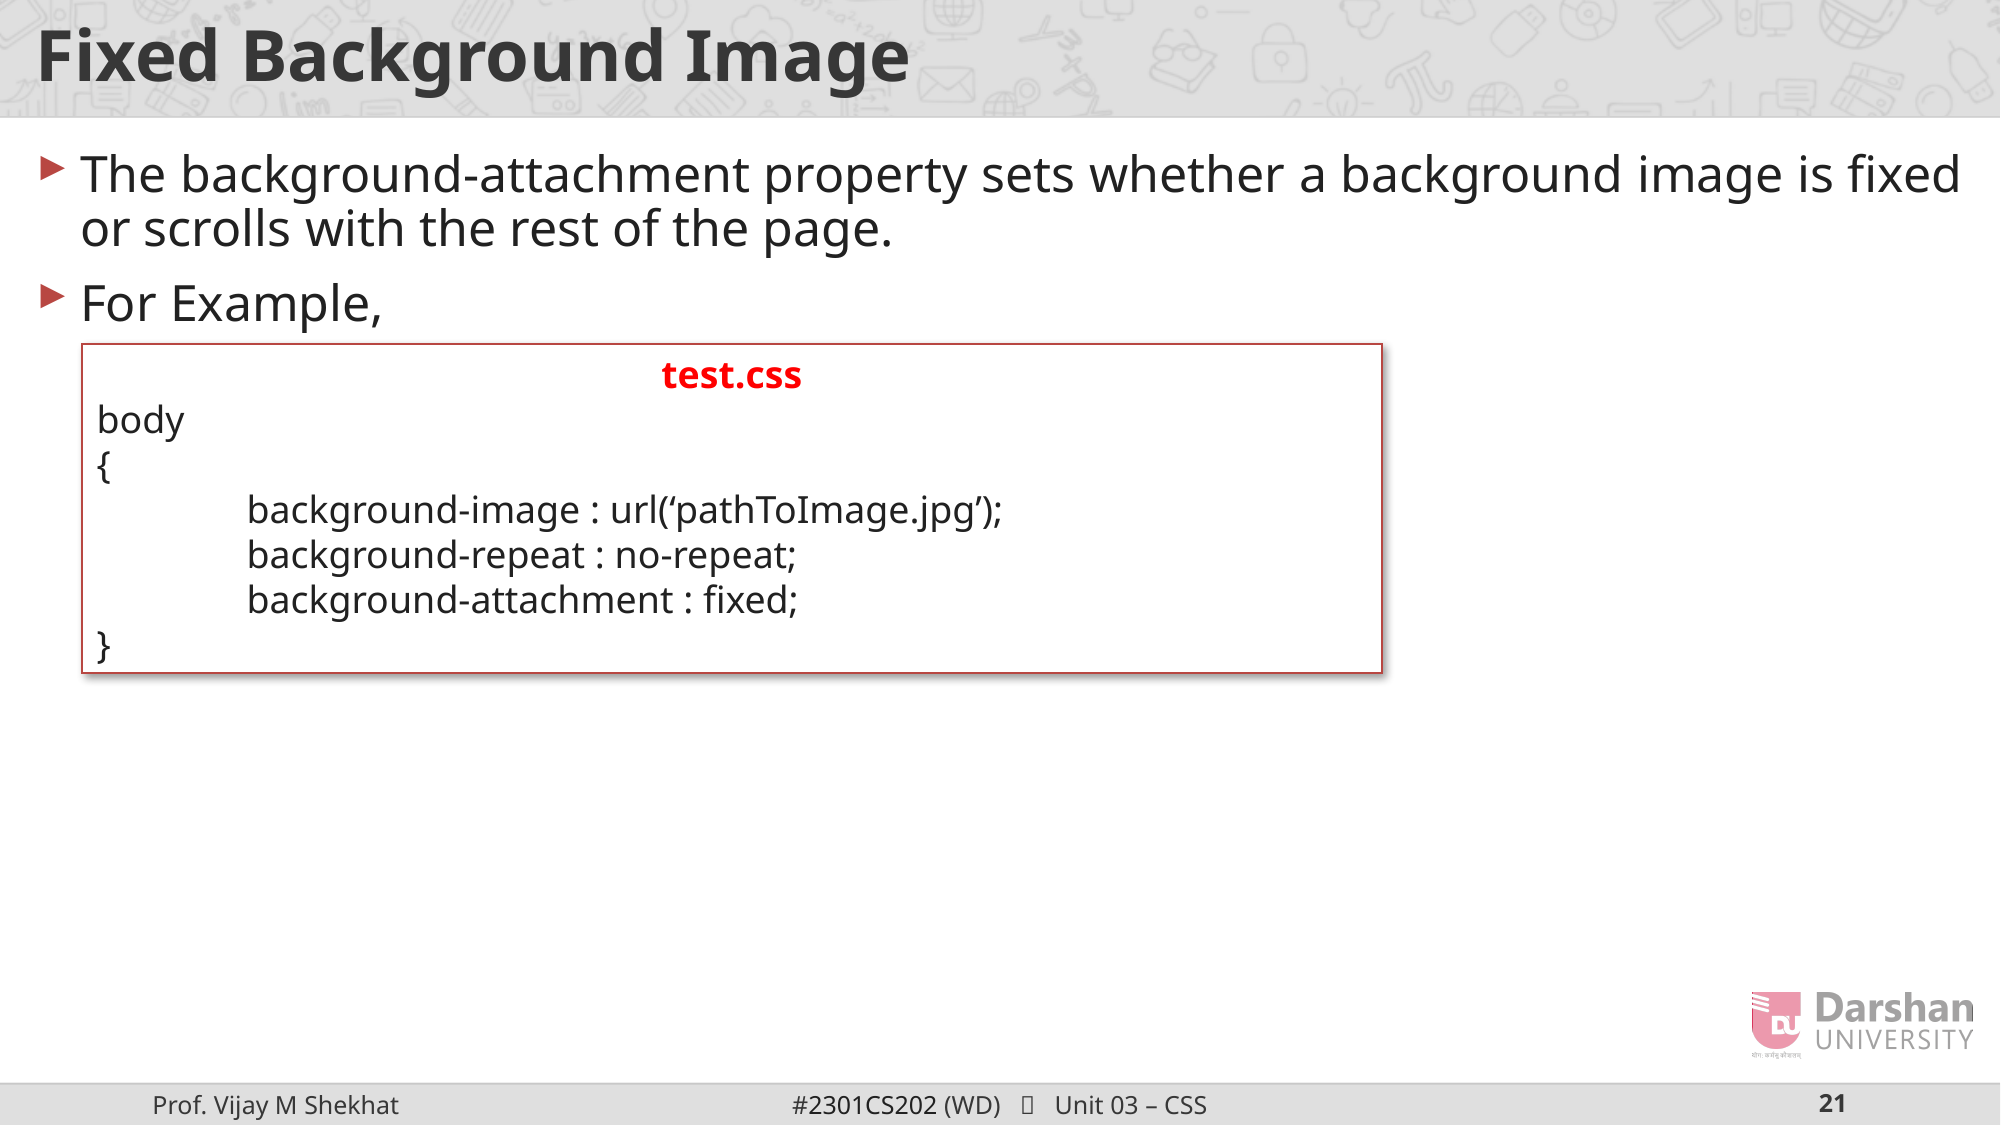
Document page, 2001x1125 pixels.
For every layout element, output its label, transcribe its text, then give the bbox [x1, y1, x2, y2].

list The background-attachment property sets whether a background image is fixed or scrolls with the rest of the page. For Example, [21, 141, 1979, 1059]
title Fixed Background Image [0, 0, 2000, 117]
text_box test.css body { background-image : url(‘pathToImage.jpg’); background-repeat : no-repeat; background-attachment : fixed; } [81, 343, 1383, 674]
